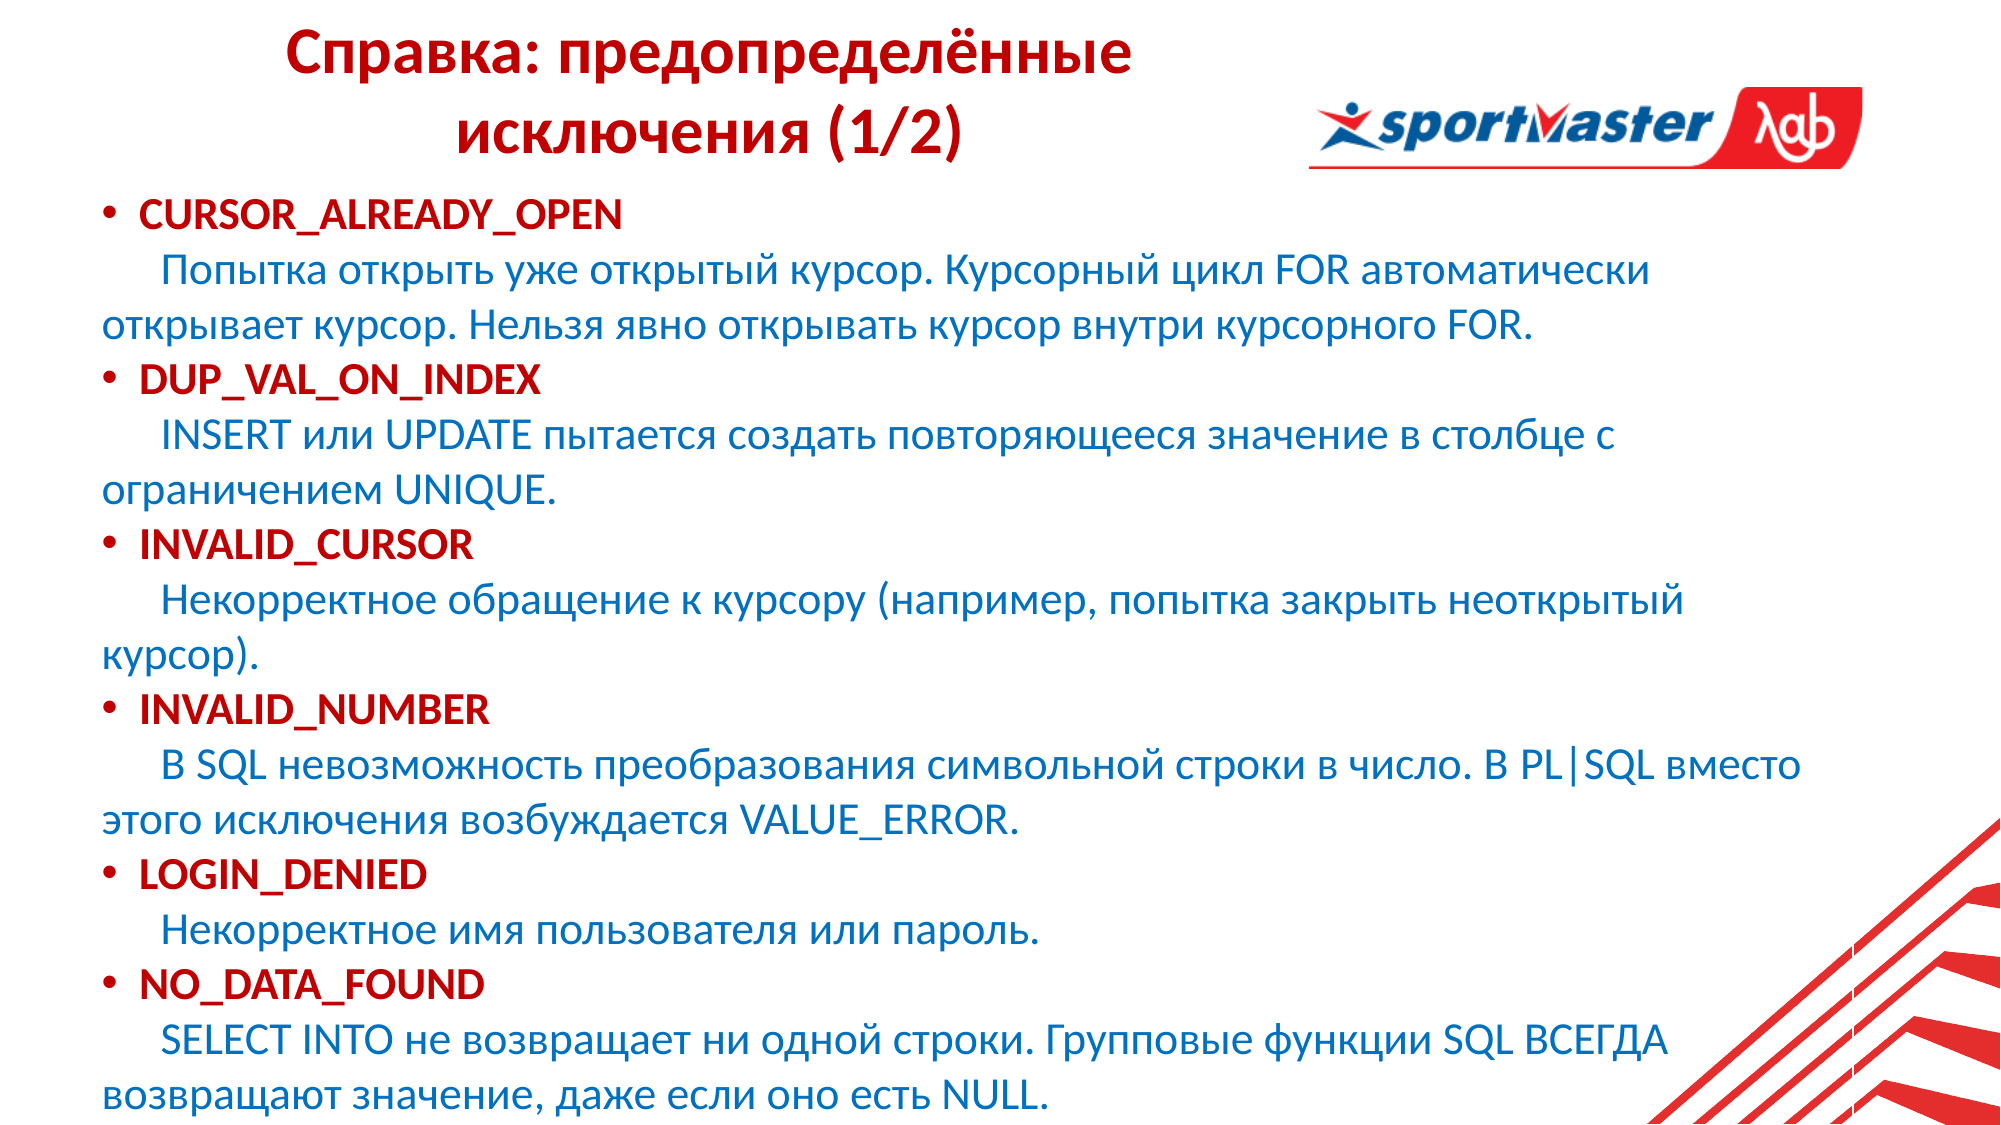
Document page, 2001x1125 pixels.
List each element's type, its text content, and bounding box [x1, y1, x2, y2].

text_box Справка: предопределённые исключения (1/2) [166, 0, 1253, 175]
text_box CURSOR_ALREADY_OPEN Попытка открыть уже открытый курсор. Курсорный цикл FOR автоматически открывает курсор. Нельзя явно открывать курсор внутри курсорного FOR. DUP_VAL_ON_INDEX INSERT или UPDATE пытается создать повторяющееся значение в столбце с ограничением UNIQUE. INVALID_CURSOR Некорректное обращение к курсору (например, попытка закрыть неоткрытый курсор). INVALID_NUMBER В SQL невозможность преобразования символьной строки в число. В PL|SQL вместо этого исключения возбуждается VALUE_ERROR. LOGIN_DENIED Некорректное имя пользователя или пароль. NO_DATA_FOUND SELECT INTO не возвращает ни одной строки. Групповые функции SQL ВСЕГДА возвращают значение, даже если оно есть NULL. [86, 176, 1854, 1125]
picture [1854, 808, 2001, 1125]
